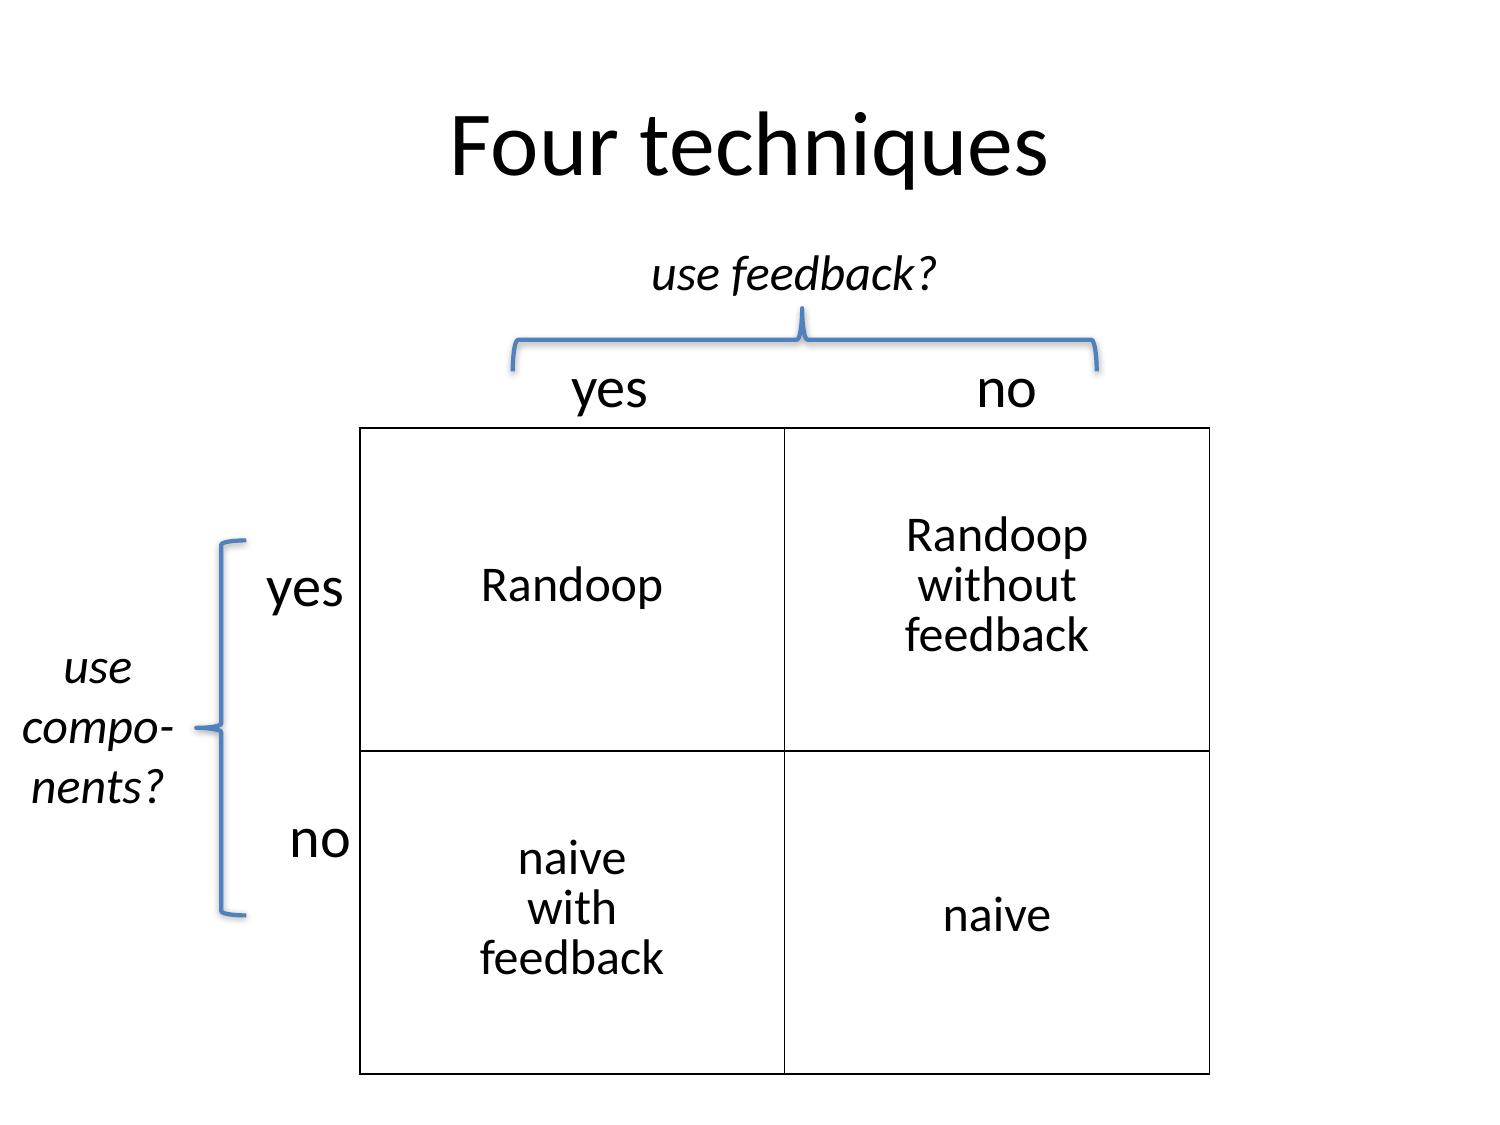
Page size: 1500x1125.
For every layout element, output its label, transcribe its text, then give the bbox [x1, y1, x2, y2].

text_box use feedback? [636, 232, 954, 308]
text_box yes [556, 379, 664, 427]
text_box use compo- nents? [6, 626, 190, 821]
text_box [194, 538, 247, 918]
text_box no [274, 791, 366, 877]
table_header Randoop [361, 429, 784, 750]
table_cell naive with feedback [361, 752, 784, 1073]
table_cell naive [785, 752, 1209, 1073]
text_box no [961, 379, 1053, 427]
text_box yes [251, 540, 359, 626]
title Four techniques [75, 45, 1425, 233]
table_header Randoop without feedback [785, 429, 1209, 750]
text_box [510, 306, 1099, 372]
